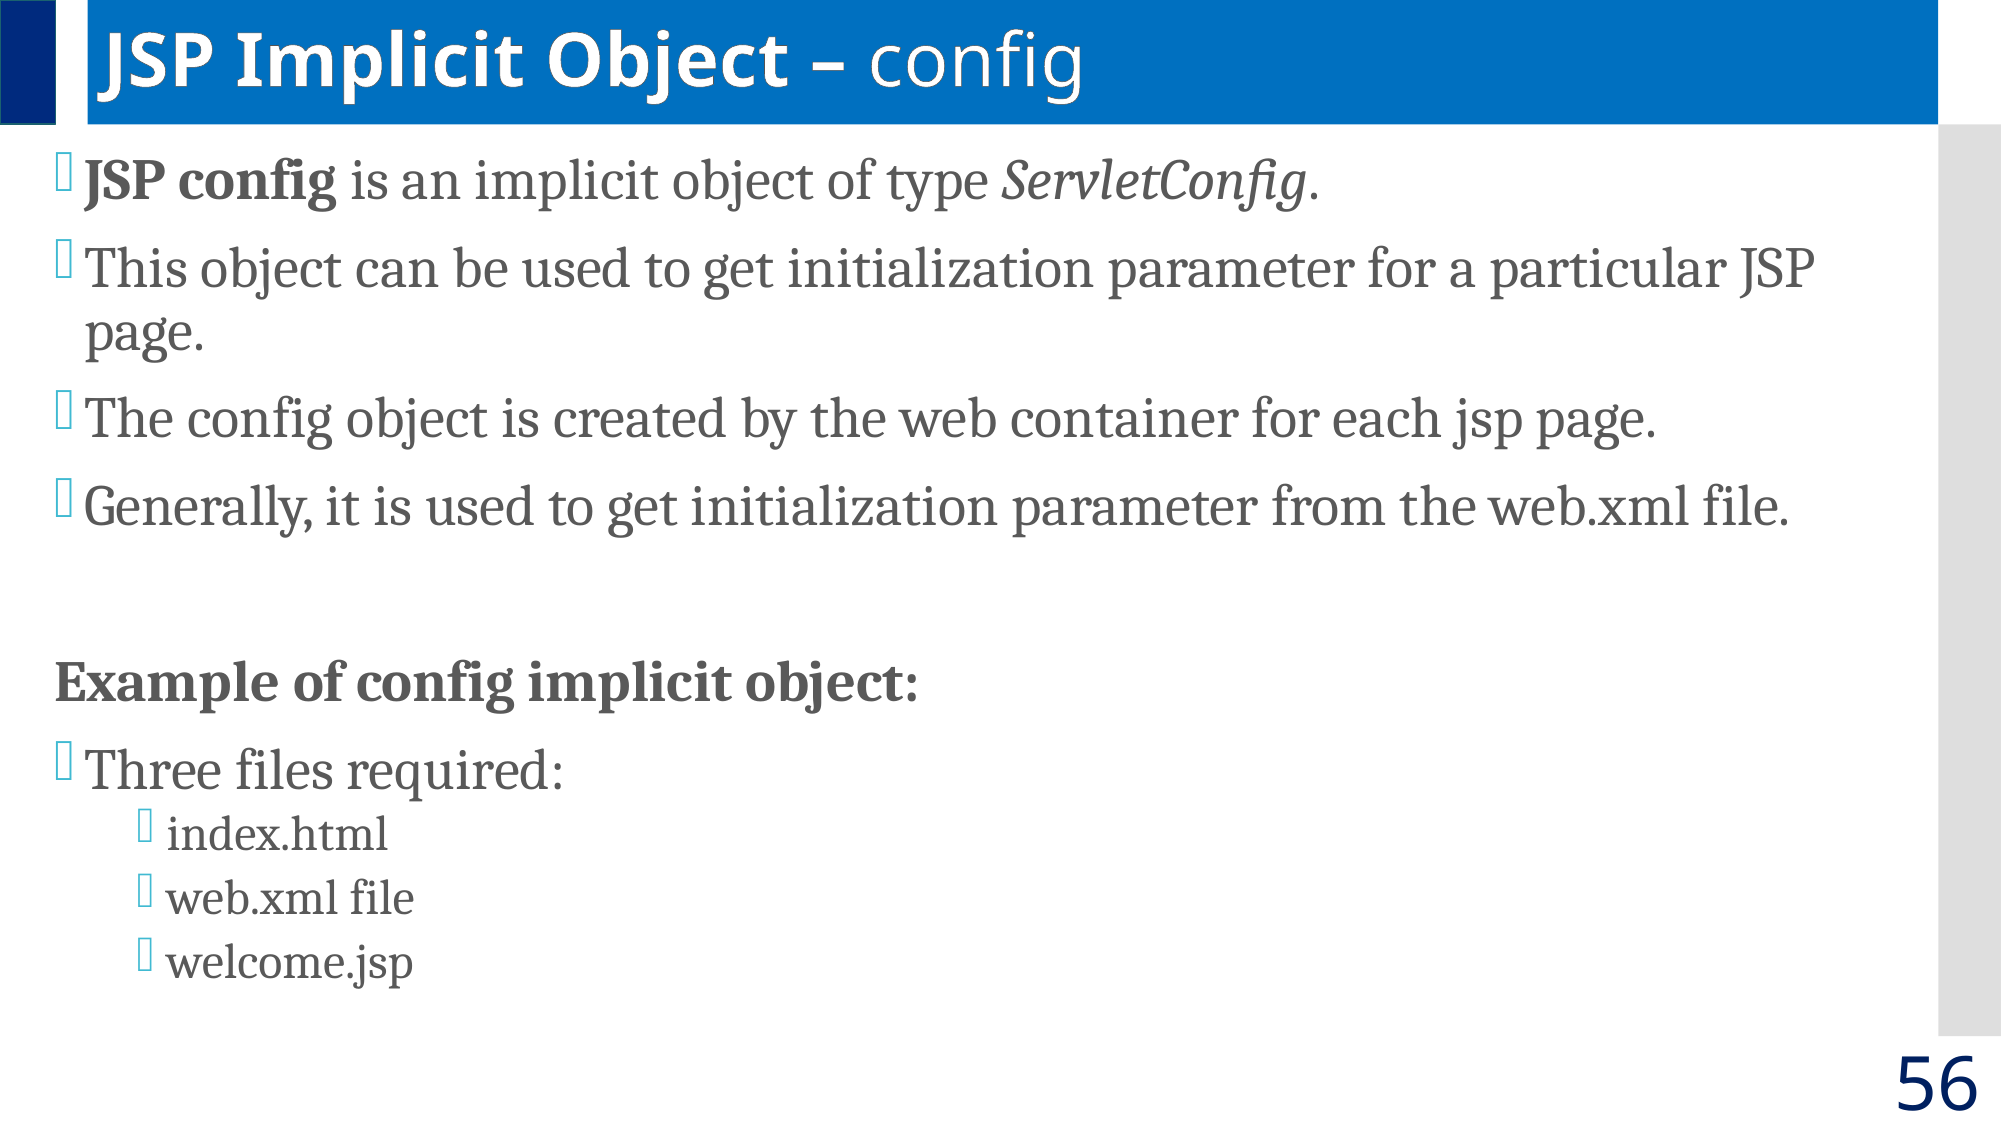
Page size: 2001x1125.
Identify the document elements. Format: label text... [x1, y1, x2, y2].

title JSP Implicit Object – config [87, 0, 1939, 125]
list JSP config is an implicit object of type ServletConfig. This object can be used to get initialization parameter for a particular JSP page. The config object is created by the web container for each jsp page. Generally, it is used to get initialization parameter from the web.xml file. Example of config implicit object: Three files required: index.html web.xml file welcome.jsp [39, 141, 1919, 1034]
slide_number 56 [1744, 1056, 1996, 1117]
